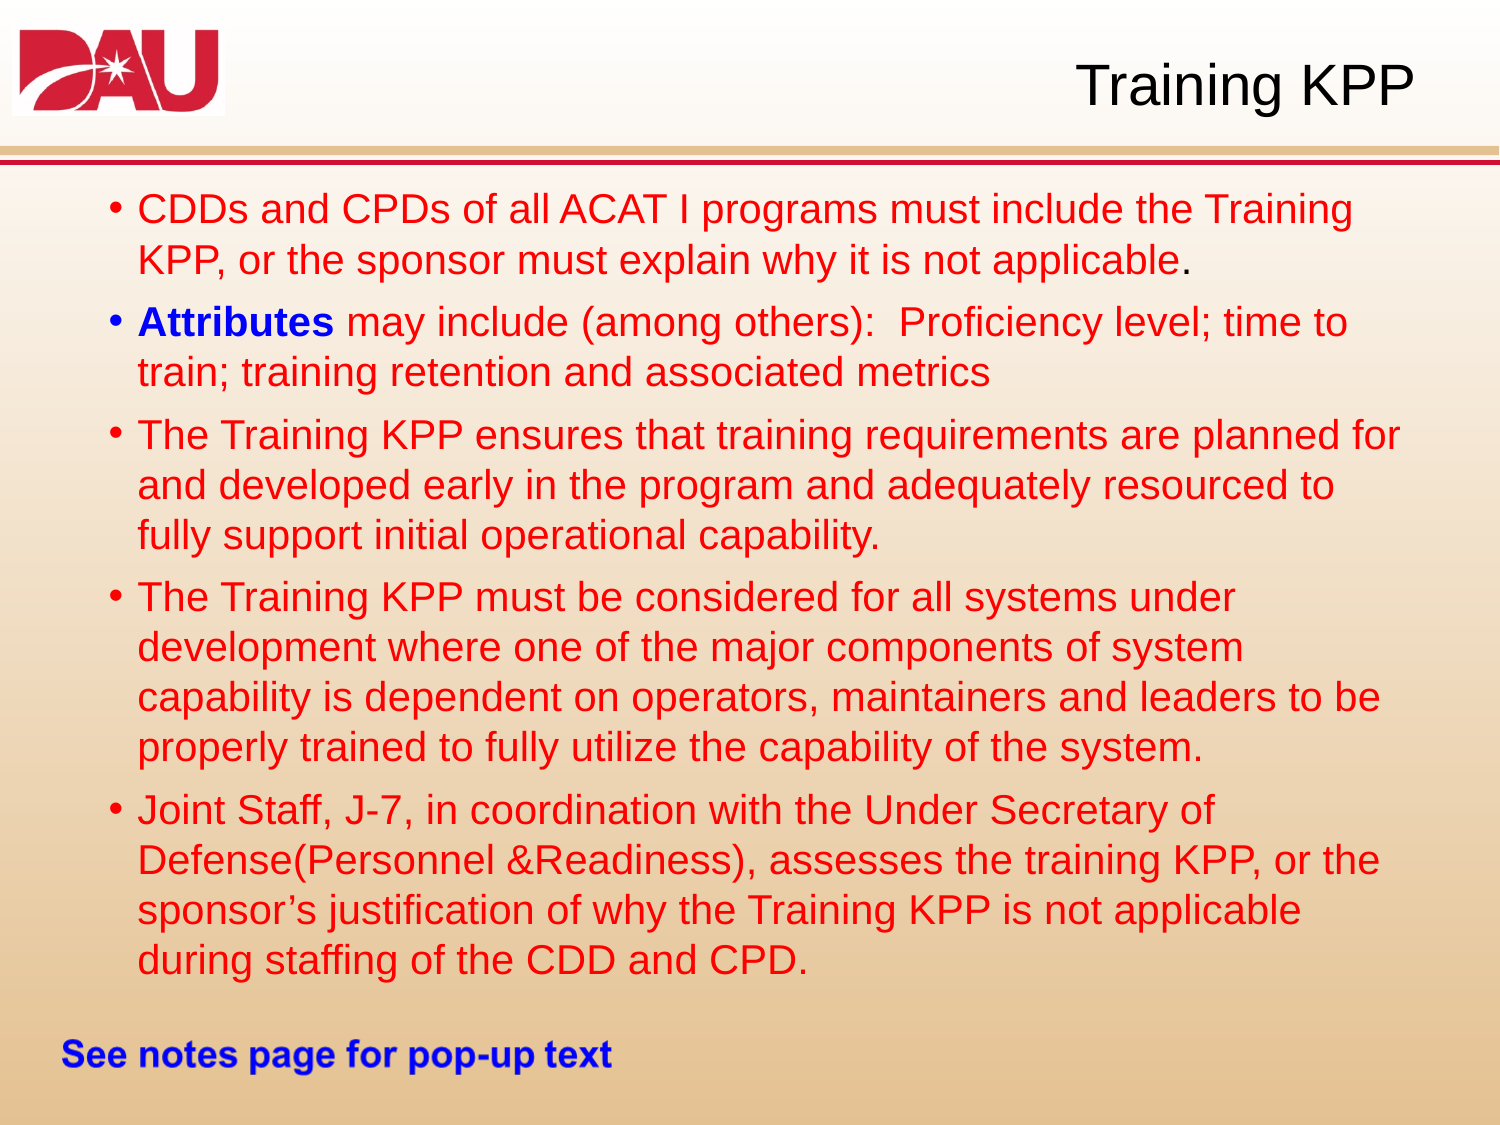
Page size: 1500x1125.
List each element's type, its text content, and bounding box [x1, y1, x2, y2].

picture [12, 24, 225, 116]
text_box Training KPP [1060, 39, 1432, 125]
text_box CDDs and CPDs of all ACAT I programs must include the Training KPP, or the sponsor must explain why it is not applicable. Attributes may include (among others): Proficiency level; time to train; training retention and associated metrics The Training KPP ensures that training requirements are planned for and developed early in the program and adequately resourced to fully support initial operational capability. The Training KPP must be considered for all systems under development where one of the major components of system capability is dependent on operators, maintainers and leaders to be properly trained to fully utilize the capability of the system. Joint Staff, J-7, in coordination with the Under Secretary of Defense(Personnel &Readiness), assesses the training KPP, or the sponsor’s justification of why the Training KPP is not applicable during staffing of the CDD and CPD. [93, 174, 1432, 991]
picture [37, 1018, 636, 1101]
